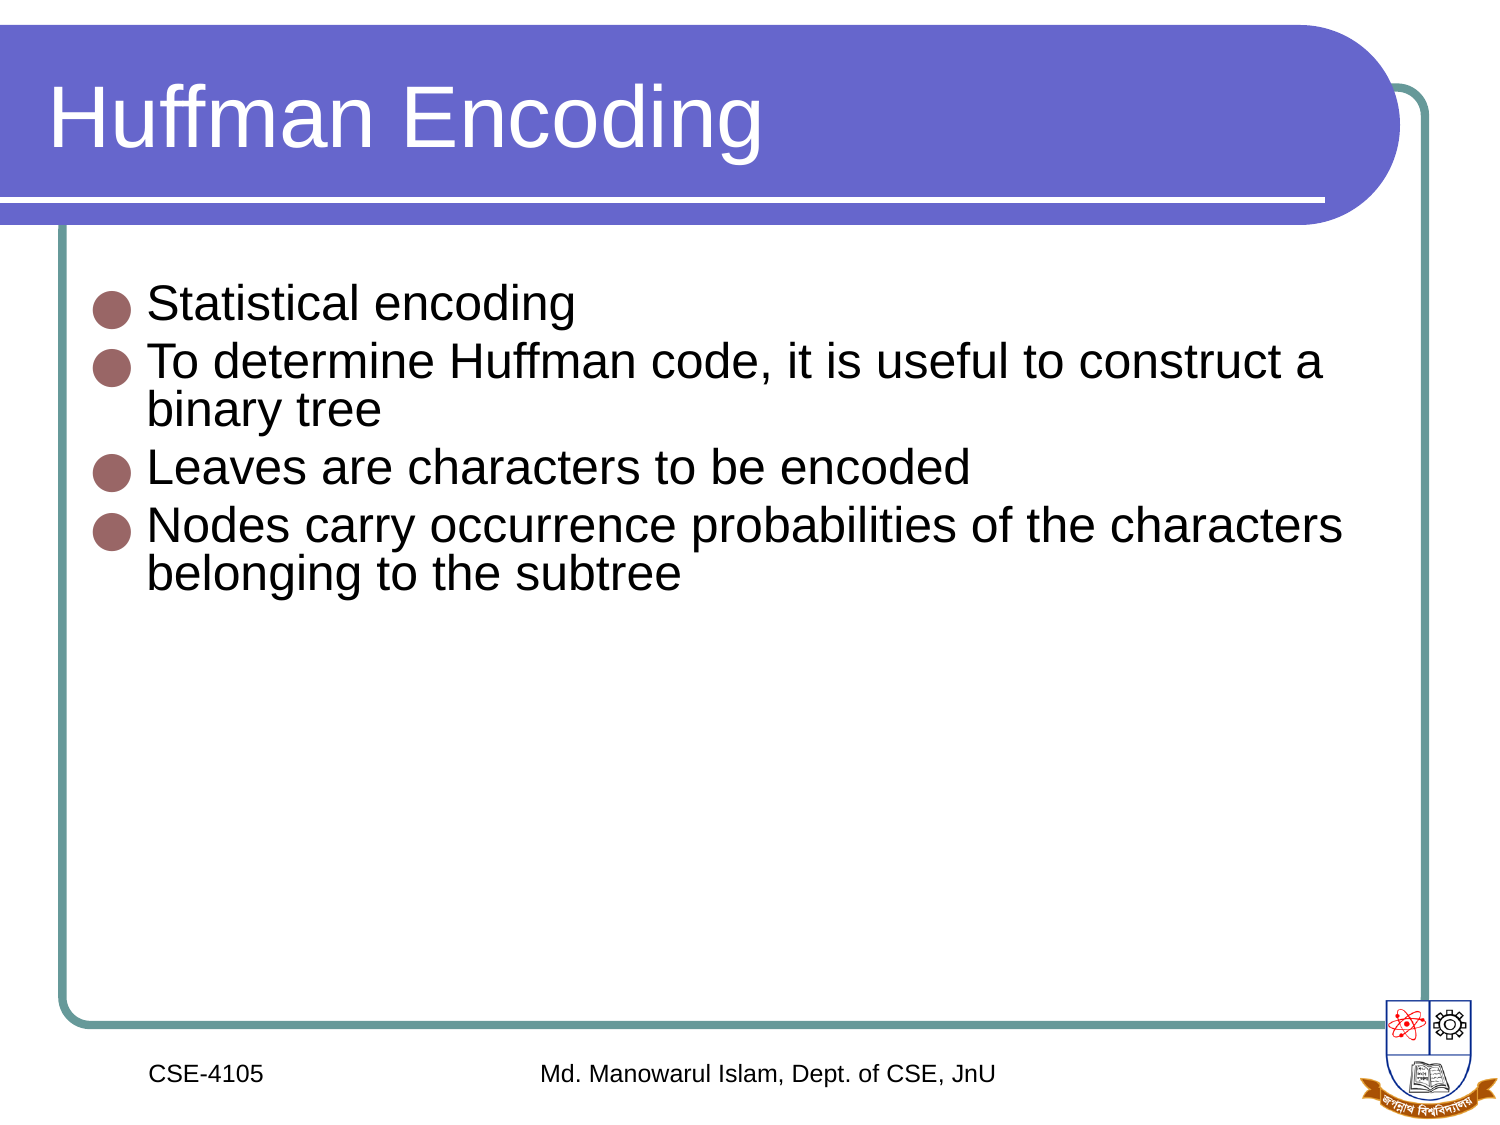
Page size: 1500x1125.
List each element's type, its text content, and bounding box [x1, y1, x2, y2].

title Huffman Encoding [32, 37, 1347, 188]
list Statistical encoding To determine Huffman code, it is useful to construct a binary tree Leaves are characters to be encoded Nodes carry occurrence probabilities of the characters belonging to the subtree [75, 275, 1425, 913]
picture [1360, 991, 1498, 1120]
